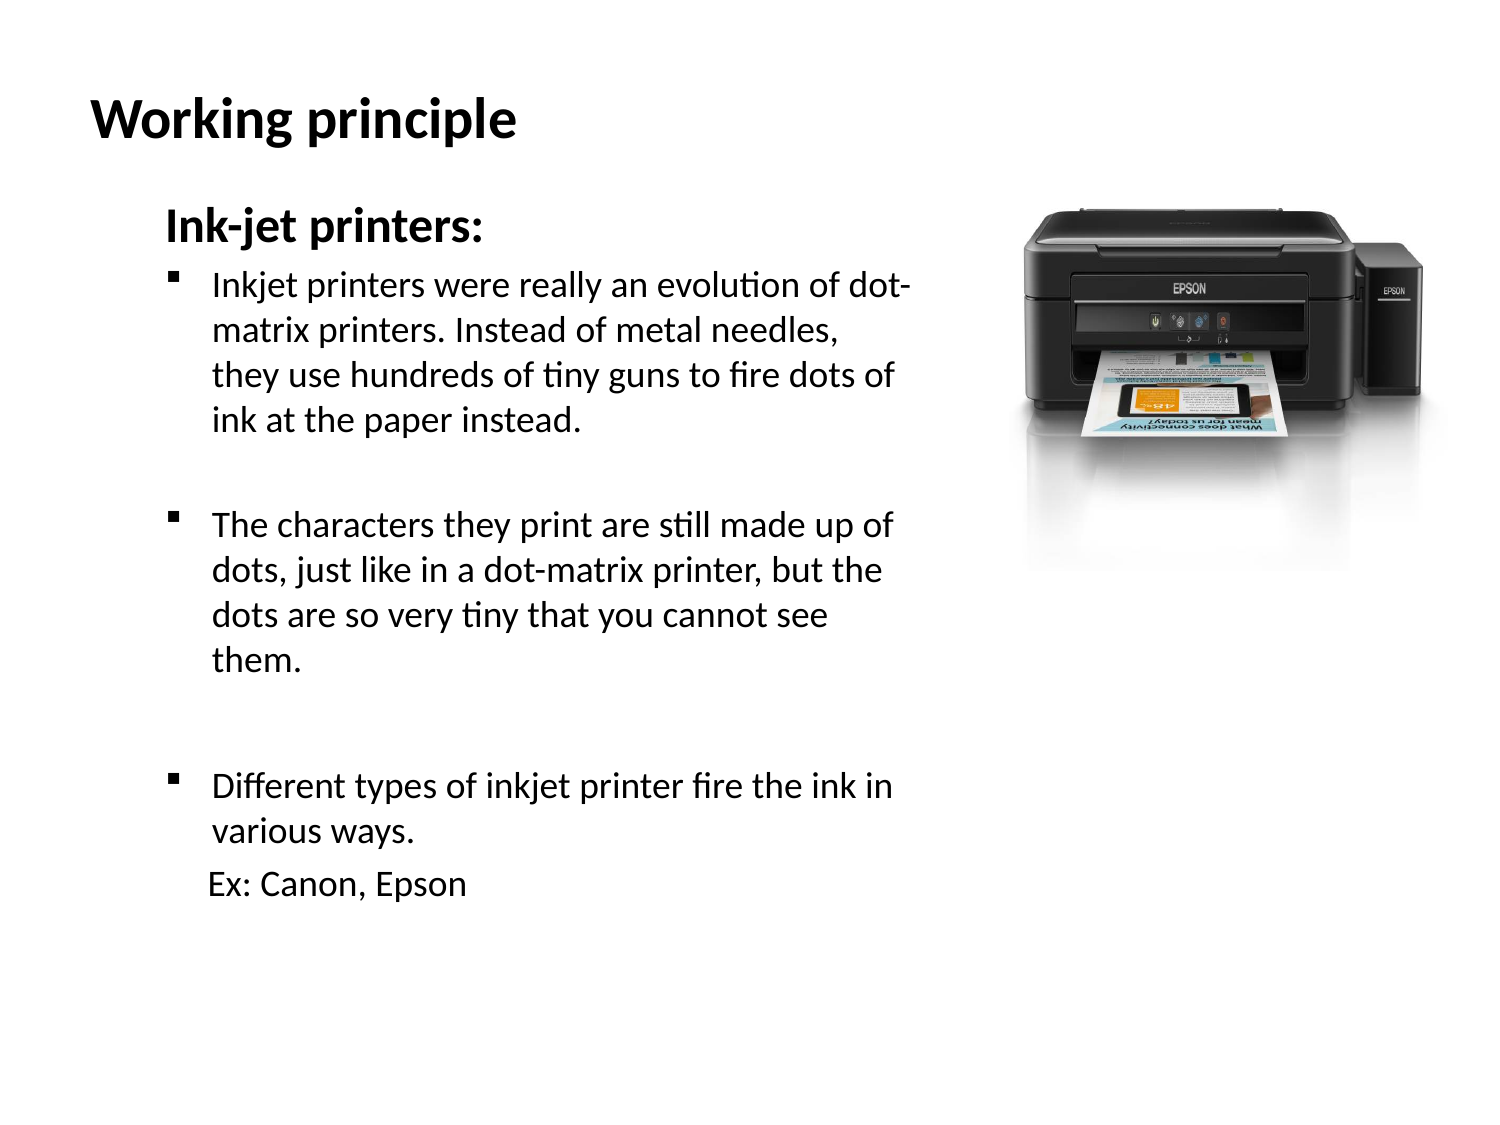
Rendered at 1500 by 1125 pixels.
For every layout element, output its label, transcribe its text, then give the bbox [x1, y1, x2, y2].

picture [1009, 207, 1448, 572]
list Ink-jet printers: Inkjet printers were really an evolution of dot-matrix printers. Instead of metal needles, they use hundreds of tiny guns to fire dots of ink at the paper instead. The characters they print are still made up of dots, just like in a dot-matrix printer, but the dots are so very tiny that you cannot see them. Different types of inkjet printer fire the ink in various ways. Ex: Canon, Epson [75, 184, 928, 1005]
title Working principle [75, 45, 1425, 185]
